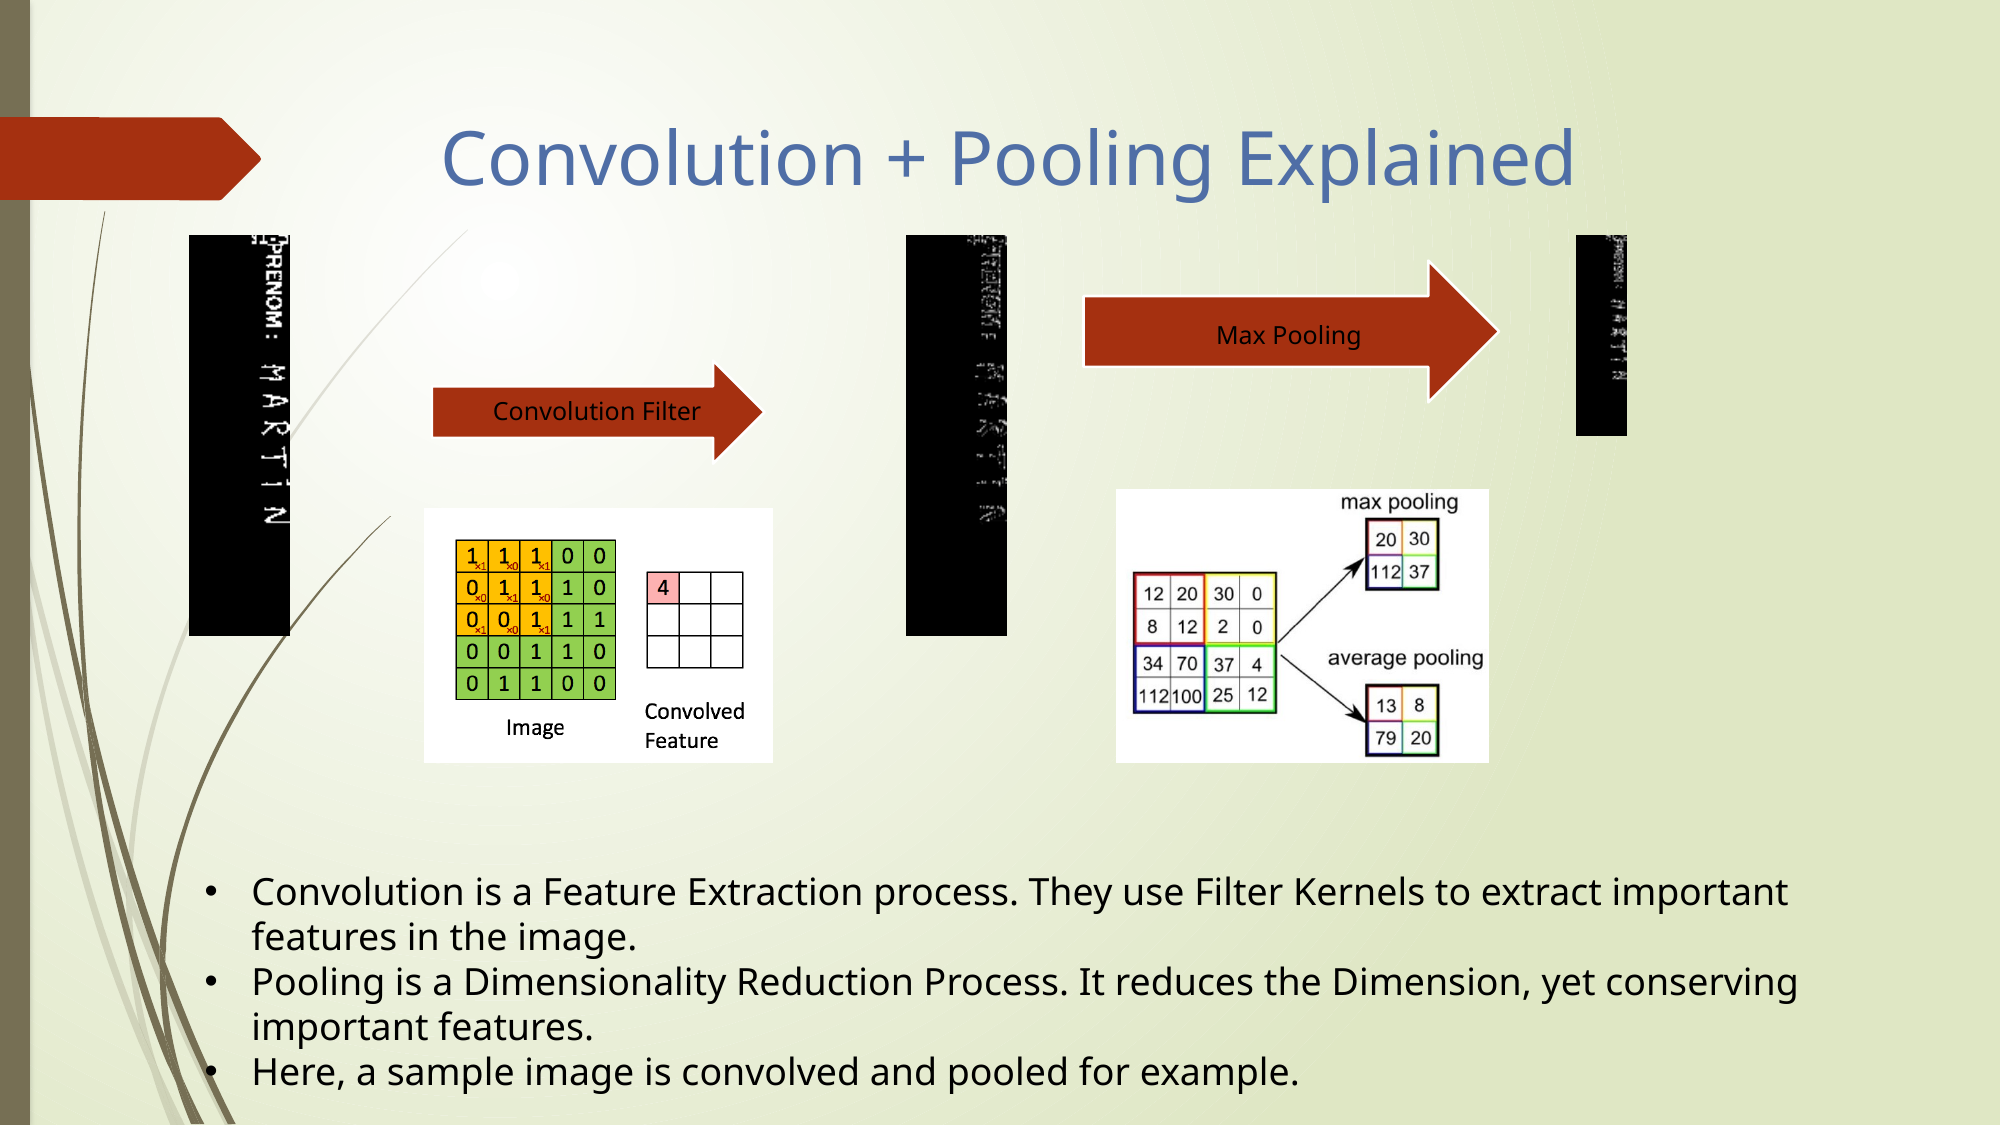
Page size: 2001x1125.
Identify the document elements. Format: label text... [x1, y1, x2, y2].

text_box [431, 353, 766, 471]
text_box Convolution is a Feature Extraction process. They use Filter Kernels to extract important features in the image. Pooling is a Dimensionality Reduction Process. It reduces the Dimension, yet conserving important features. Here, a sample image is convolved and pooled for example. [189, 860, 1821, 1101]
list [906, 235, 1007, 636]
picture [424, 508, 773, 763]
title Convolution + Pooling Explained [425, 102, 1888, 313]
picture [1116, 489, 1489, 763]
picture [1575, 235, 1627, 437]
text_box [1083, 260, 1500, 413]
picture [189, 235, 290, 636]
